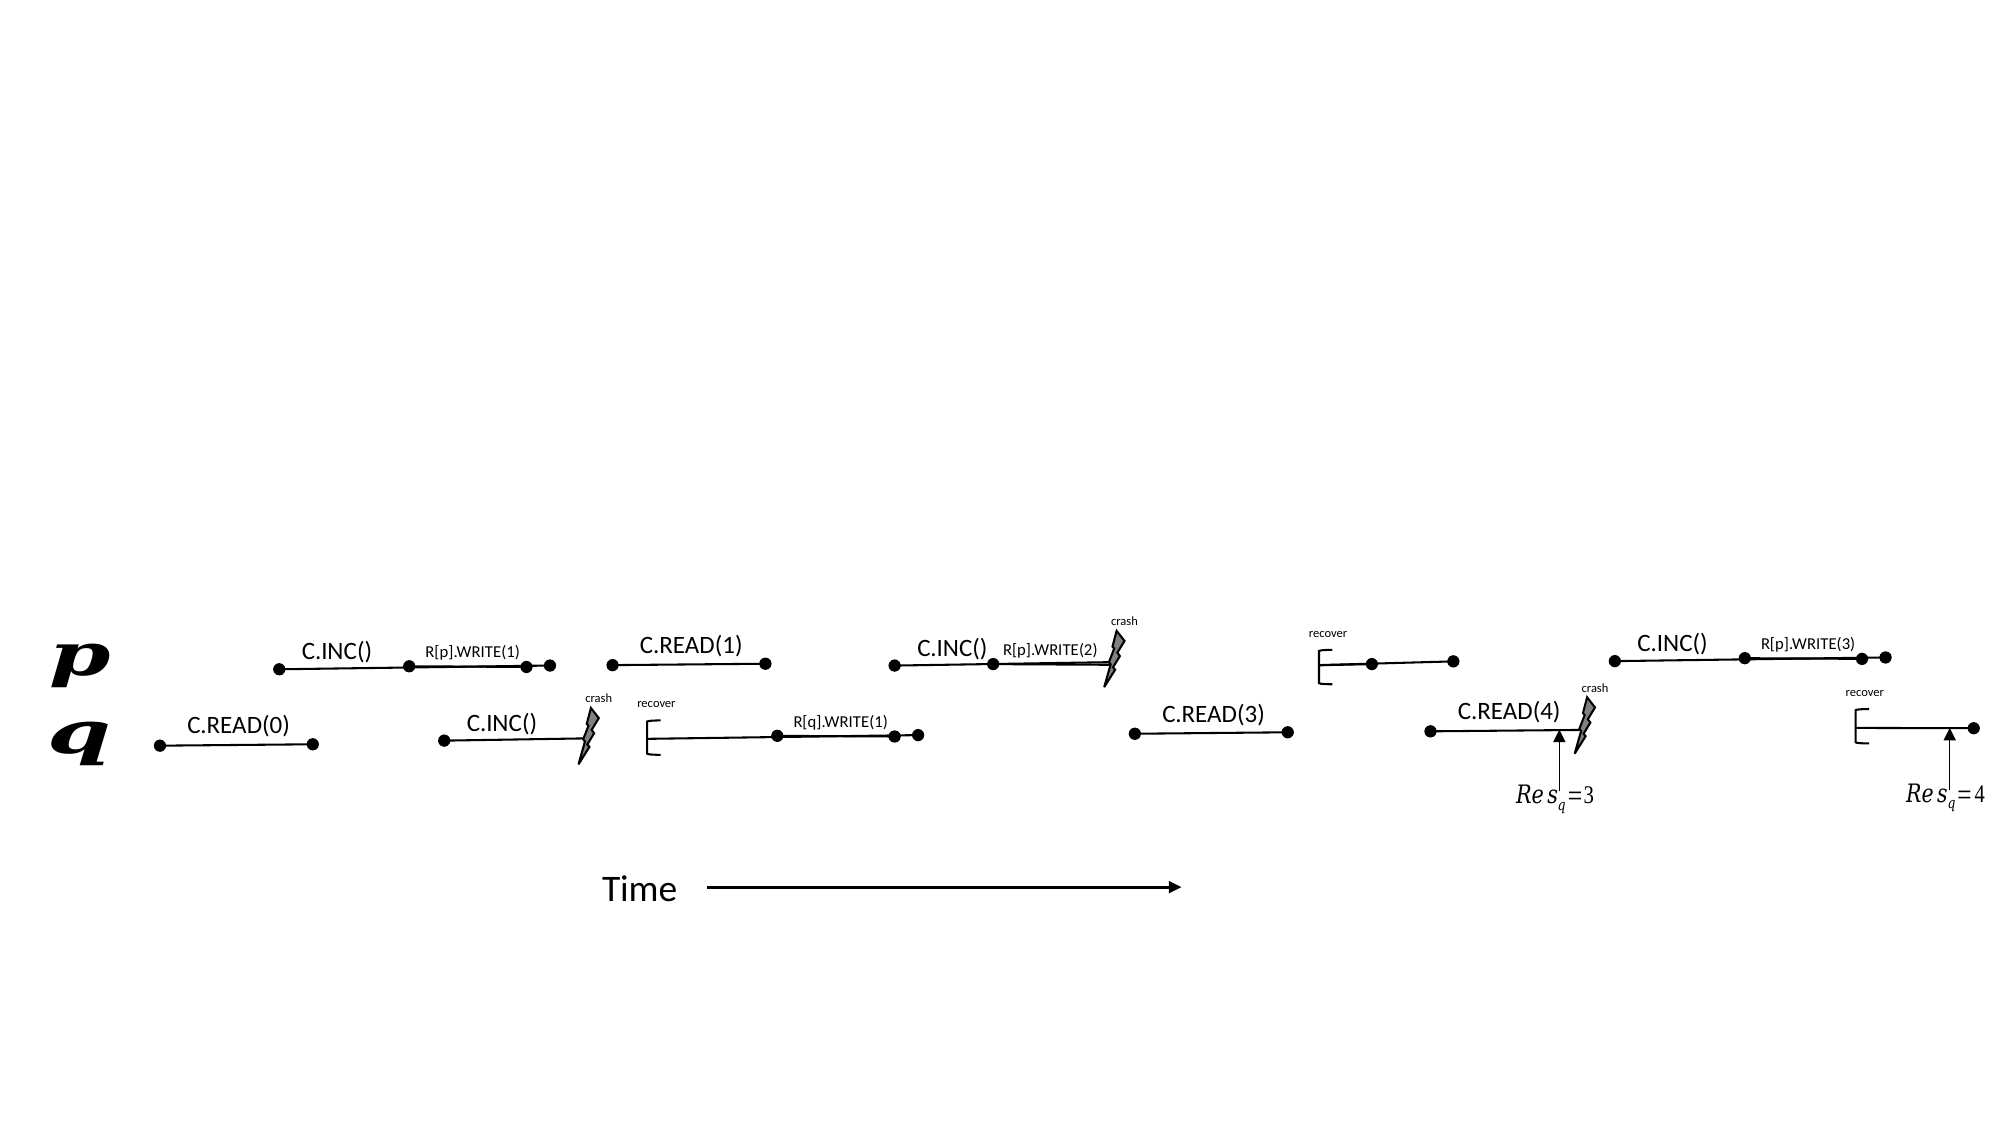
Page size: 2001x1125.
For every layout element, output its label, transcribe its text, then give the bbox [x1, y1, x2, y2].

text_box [621, 687, 692, 755]
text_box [1830, 676, 1900, 744]
text_box C.READ(0) [172, 701, 306, 744]
text_box Time [587, 856, 693, 917]
text_box C.INC() [902, 623, 1003, 662]
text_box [894, 662, 1095, 666]
text_box C.READ(4) [1443, 687, 1566, 729]
text_box R[p].WRITE(2) [988, 631, 1095, 662]
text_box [1318, 661, 1454, 666]
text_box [1566, 672, 1624, 754]
text_box C.INC() [1622, 619, 1723, 657]
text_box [279, 665, 550, 670]
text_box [692, 735, 919, 739]
text_box R[p].WRITE(3) [1746, 625, 1878, 657]
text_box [570, 682, 628, 765]
text_box C.READ(3) [1147, 689, 1280, 732]
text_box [1614, 657, 1886, 662]
text_box C.INC() [452, 698, 553, 738]
text_box R[q].WRITE(1) [778, 702, 911, 735]
text_box R[p].WRITE(1) [410, 633, 543, 665]
text_box C.INC() [287, 627, 388, 665]
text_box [1293, 617, 1363, 685]
text_box C.READ(1) [625, 621, 758, 663]
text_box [1095, 605, 1154, 688]
